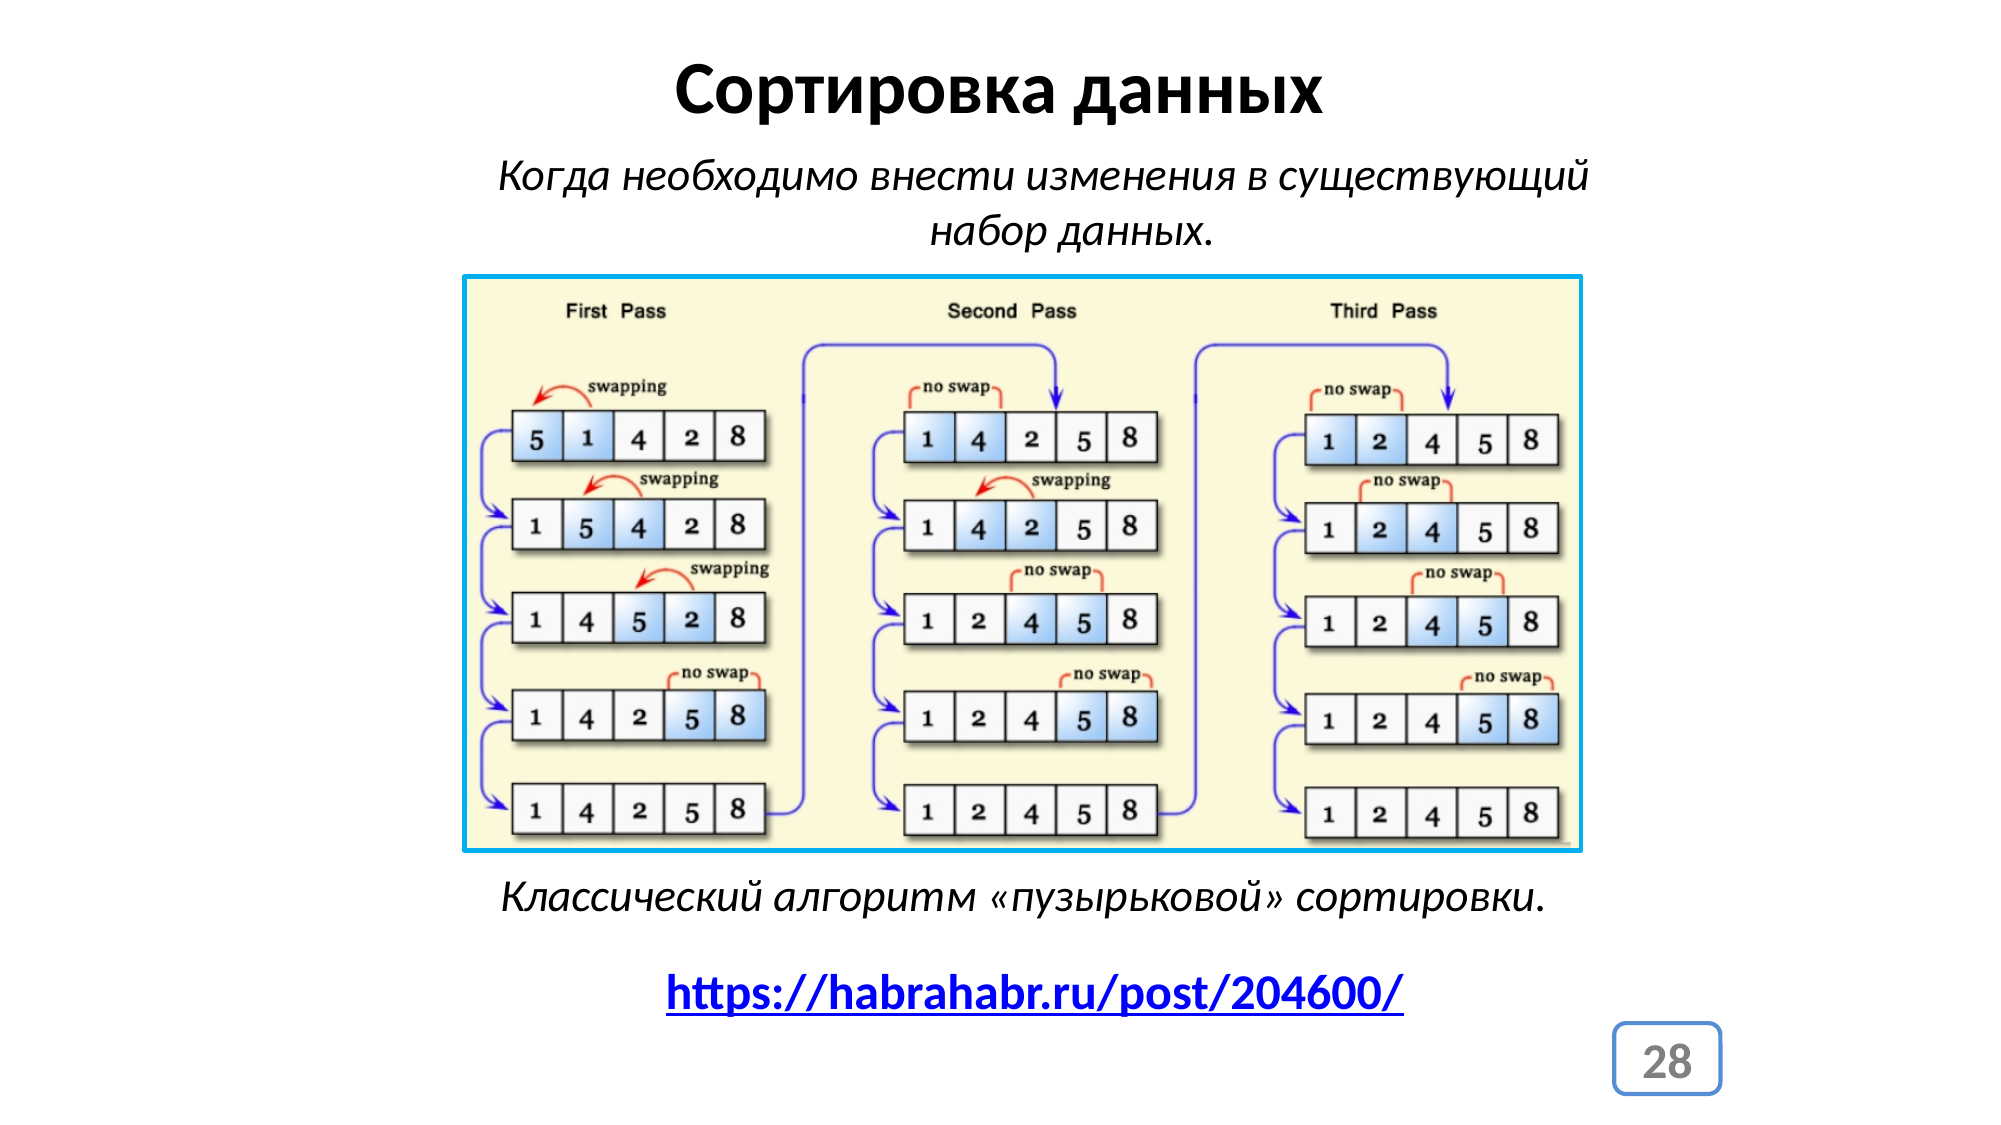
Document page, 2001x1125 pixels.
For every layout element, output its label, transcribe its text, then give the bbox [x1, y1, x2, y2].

text_box Когда необходимо внести изменения в существующий набор данных. [480, 137, 1608, 262]
text_box Сортировка данных [660, 30, 1340, 136]
text_box Классический алгоритм «пузырьковой» сортировки. [456, 857, 1591, 928]
text_box 28 [1612, 1021, 1723, 1097]
text_box https://habrahabr.ru/post/204600/ [650, 952, 1419, 1027]
picture [468, 280, 1578, 847]
